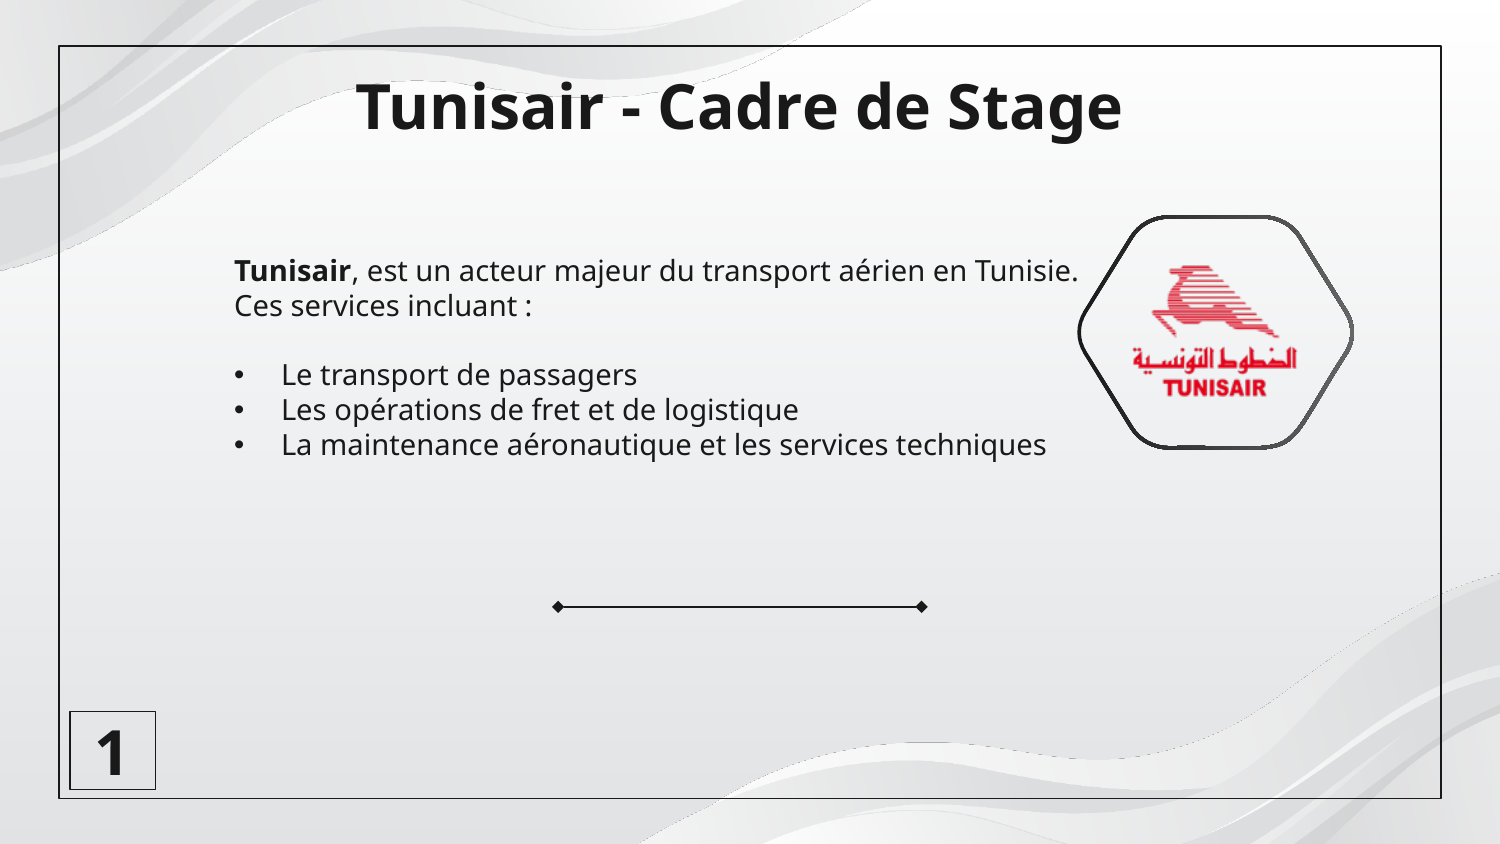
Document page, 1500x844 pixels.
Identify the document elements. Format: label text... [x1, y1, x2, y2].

picture [0, 0, 1057, 282]
text_box 1 [69, 711, 156, 790]
text_box [1077, 279, 1103, 385]
picture [456, 557, 1440, 798]
picture [60, 47, 1057, 282]
text_box [1329, 280, 1354, 384]
text_box [1143, 215, 1289, 223]
picture [1108, 225, 1324, 440]
title Tunisair - Cadre de Stage [287, 51, 1193, 158]
picture [456, 557, 1500, 844]
subtitle Tunisair, est un acteur majeur du transport aérien en Tunisie. Ces services incluant : Le transport de passagers Les opérations de fret et de logistique La maintenance aéronautique et les services techniques [219, 236, 1193, 492]
